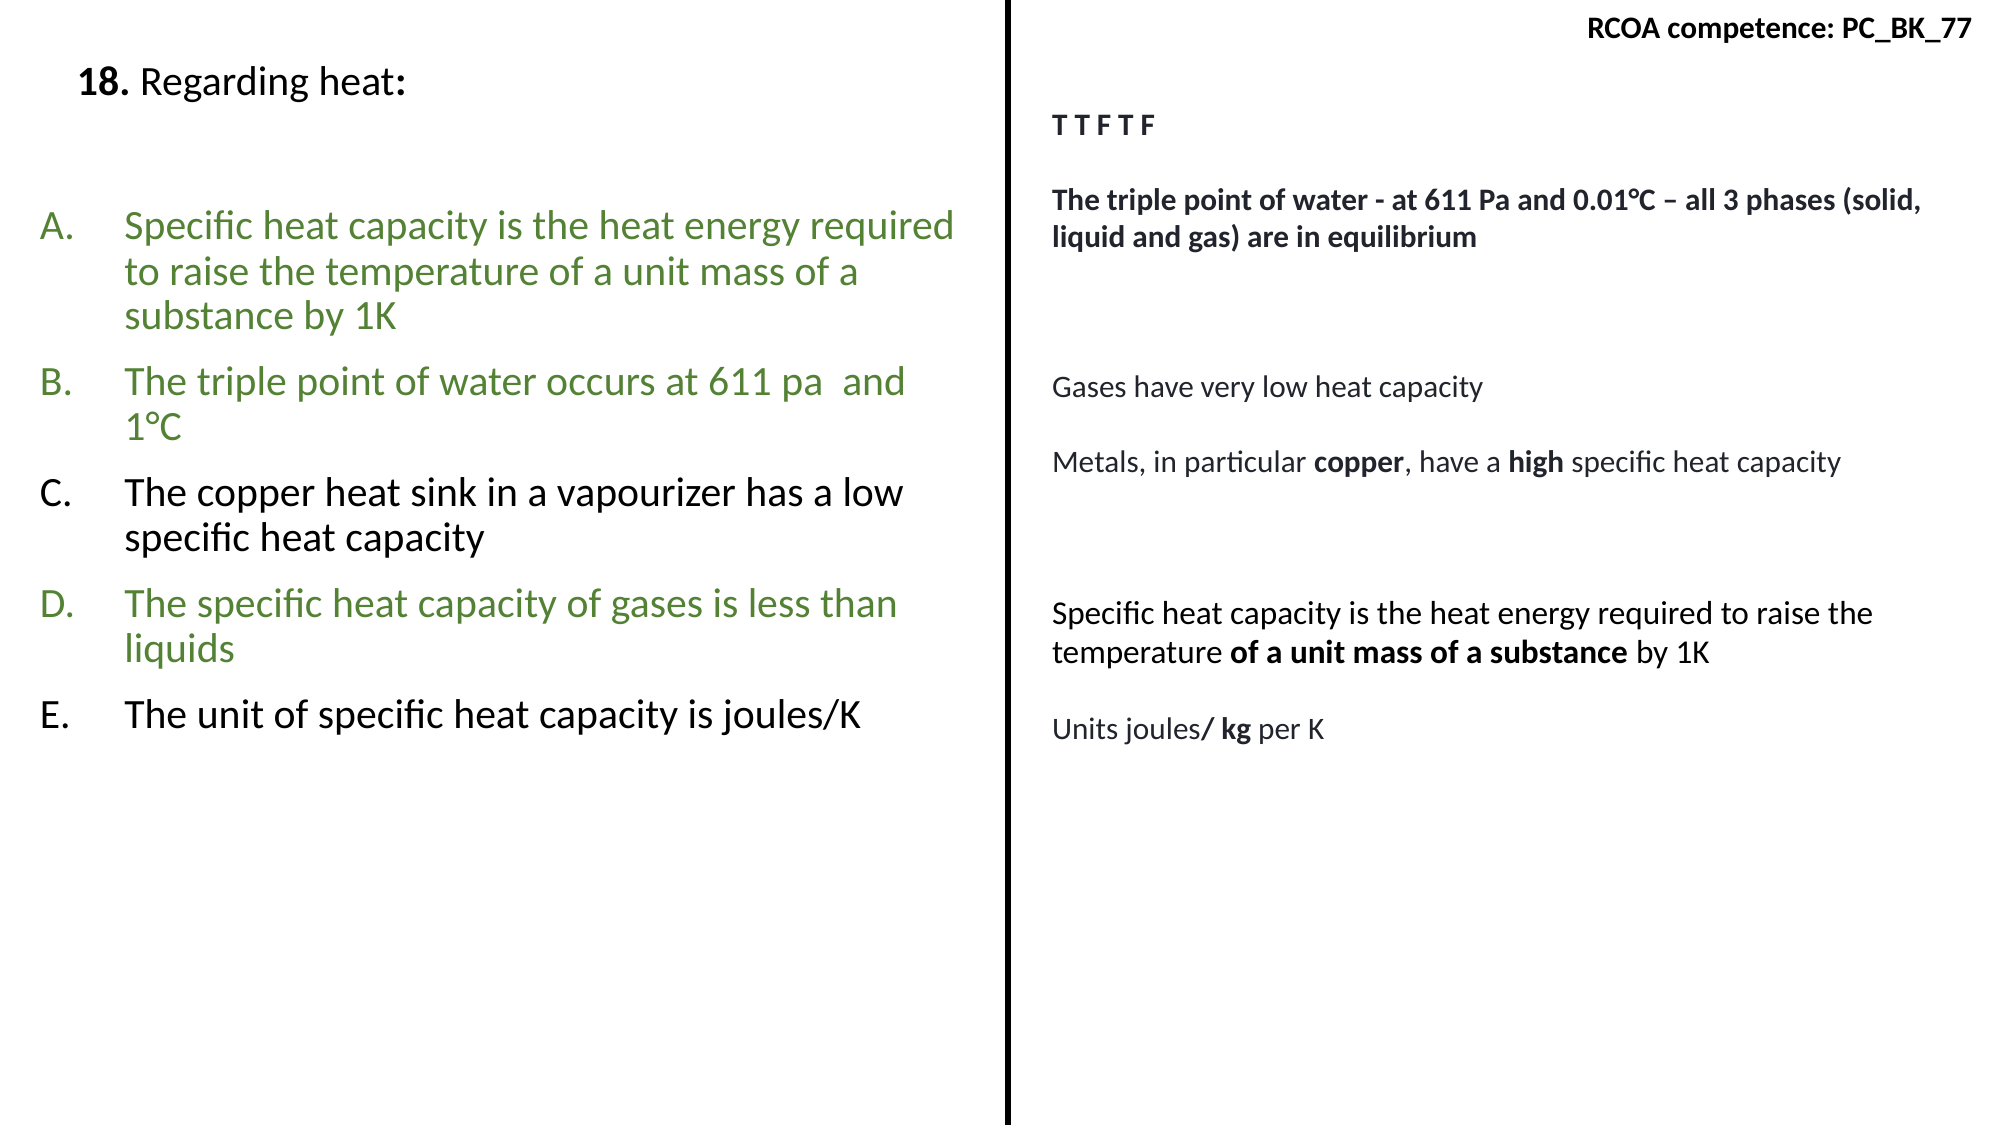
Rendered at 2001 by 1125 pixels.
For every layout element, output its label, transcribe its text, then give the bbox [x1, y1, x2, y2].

text_box RCOA competence: PC_BK_77 [1371, 0, 1995, 53]
text_box T T F T F The triple point of water - at 611 Pa and 0.01°C – all 3 phases (solid, liquid and gas) are in equilibrium Gases have very low heat capacity Metals, in particular copper, have a high specific heat capacity Specific heat capacity is the heat energy required to raise the temperature of a unit mass of a substance by 1K Units joules/ kg per K [1037, 89, 1978, 889]
text_box Specific heat capacity is the heat energy required to raise the temperature of a unit mass of a substance by 1K The triple point of water occurs at 611 pa and 1°C The copper heat sink in a vapourizer has a low specific heat capacity The specific heat capacity of gases is less than liquids The unit of specific heat capacity is joules/K [24, 196, 975, 1081]
text_box 18. Regarding heat: [61, 44, 771, 159]
text_box [0, 138, 975, 744]
